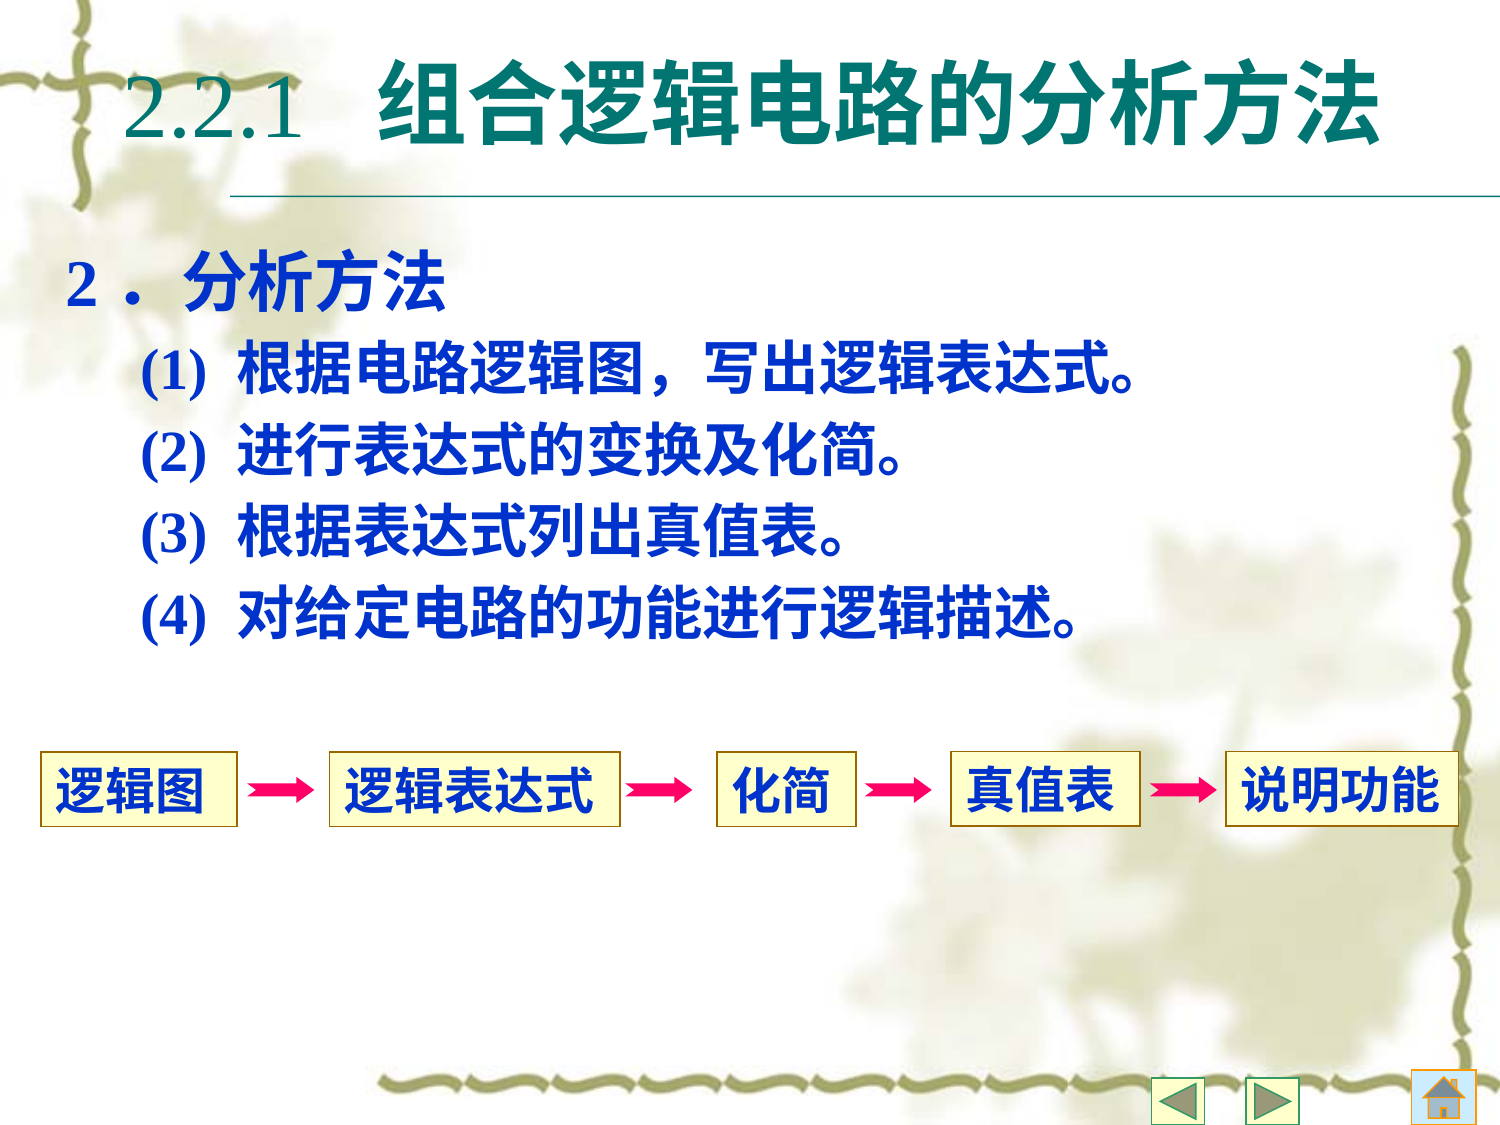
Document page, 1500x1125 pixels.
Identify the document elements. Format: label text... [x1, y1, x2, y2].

text_box 逻辑表达式 [329, 751, 621, 827]
text_box 化简 [717, 751, 857, 827]
text_box [627, 778, 692, 802]
picture [0, 0, 1500, 1125]
text_box [866, 778, 931, 802]
text_box 逻辑图 [41, 751, 238, 827]
title 2.2.1 组合逻辑电路的分析方法 [53, 7, 1455, 195]
list 2．分析方法 (1) 根据电路逻辑图，写出逻辑表达式。 (2) 进行表达式的变换及化简。 (3) 根据表达式列出真值表。 (4) 对给定电路的功能进行逻辑描述。 [50, 231, 1451, 963]
text_box 说明功能 [1225, 751, 1459, 827]
text_box [1152, 778, 1216, 802]
text_box 真值表 [951, 751, 1140, 827]
text_box [249, 778, 313, 802]
